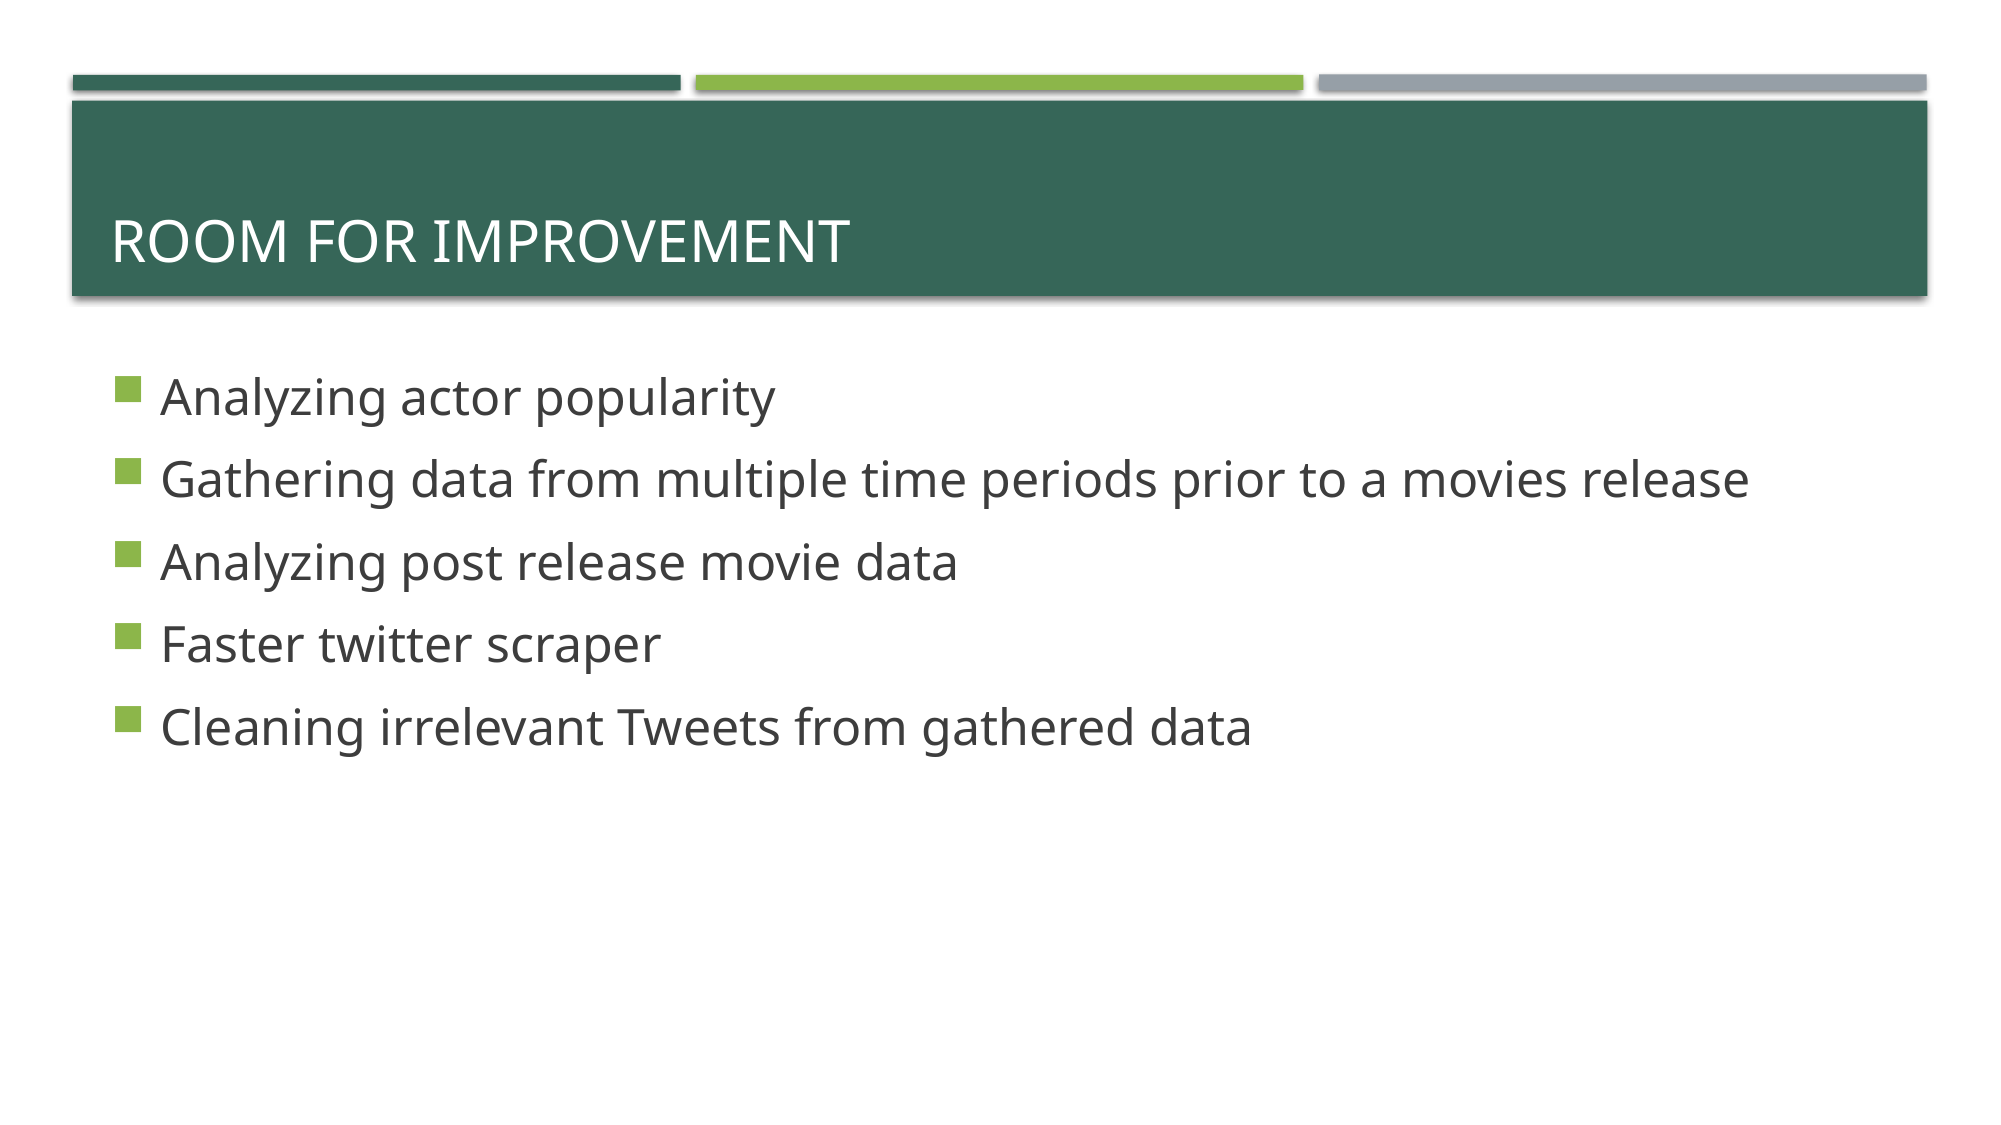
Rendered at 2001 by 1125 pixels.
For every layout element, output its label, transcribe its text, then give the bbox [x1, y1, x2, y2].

title Room For Improvement [95, 115, 1905, 282]
list Analyzing actor popularity Gathering data from multiple time periods prior to a movies release Analyzing post release movie data Faster twitter scraper Cleaning irrelevant Tweets from gathered data [95, 357, 1905, 962]
